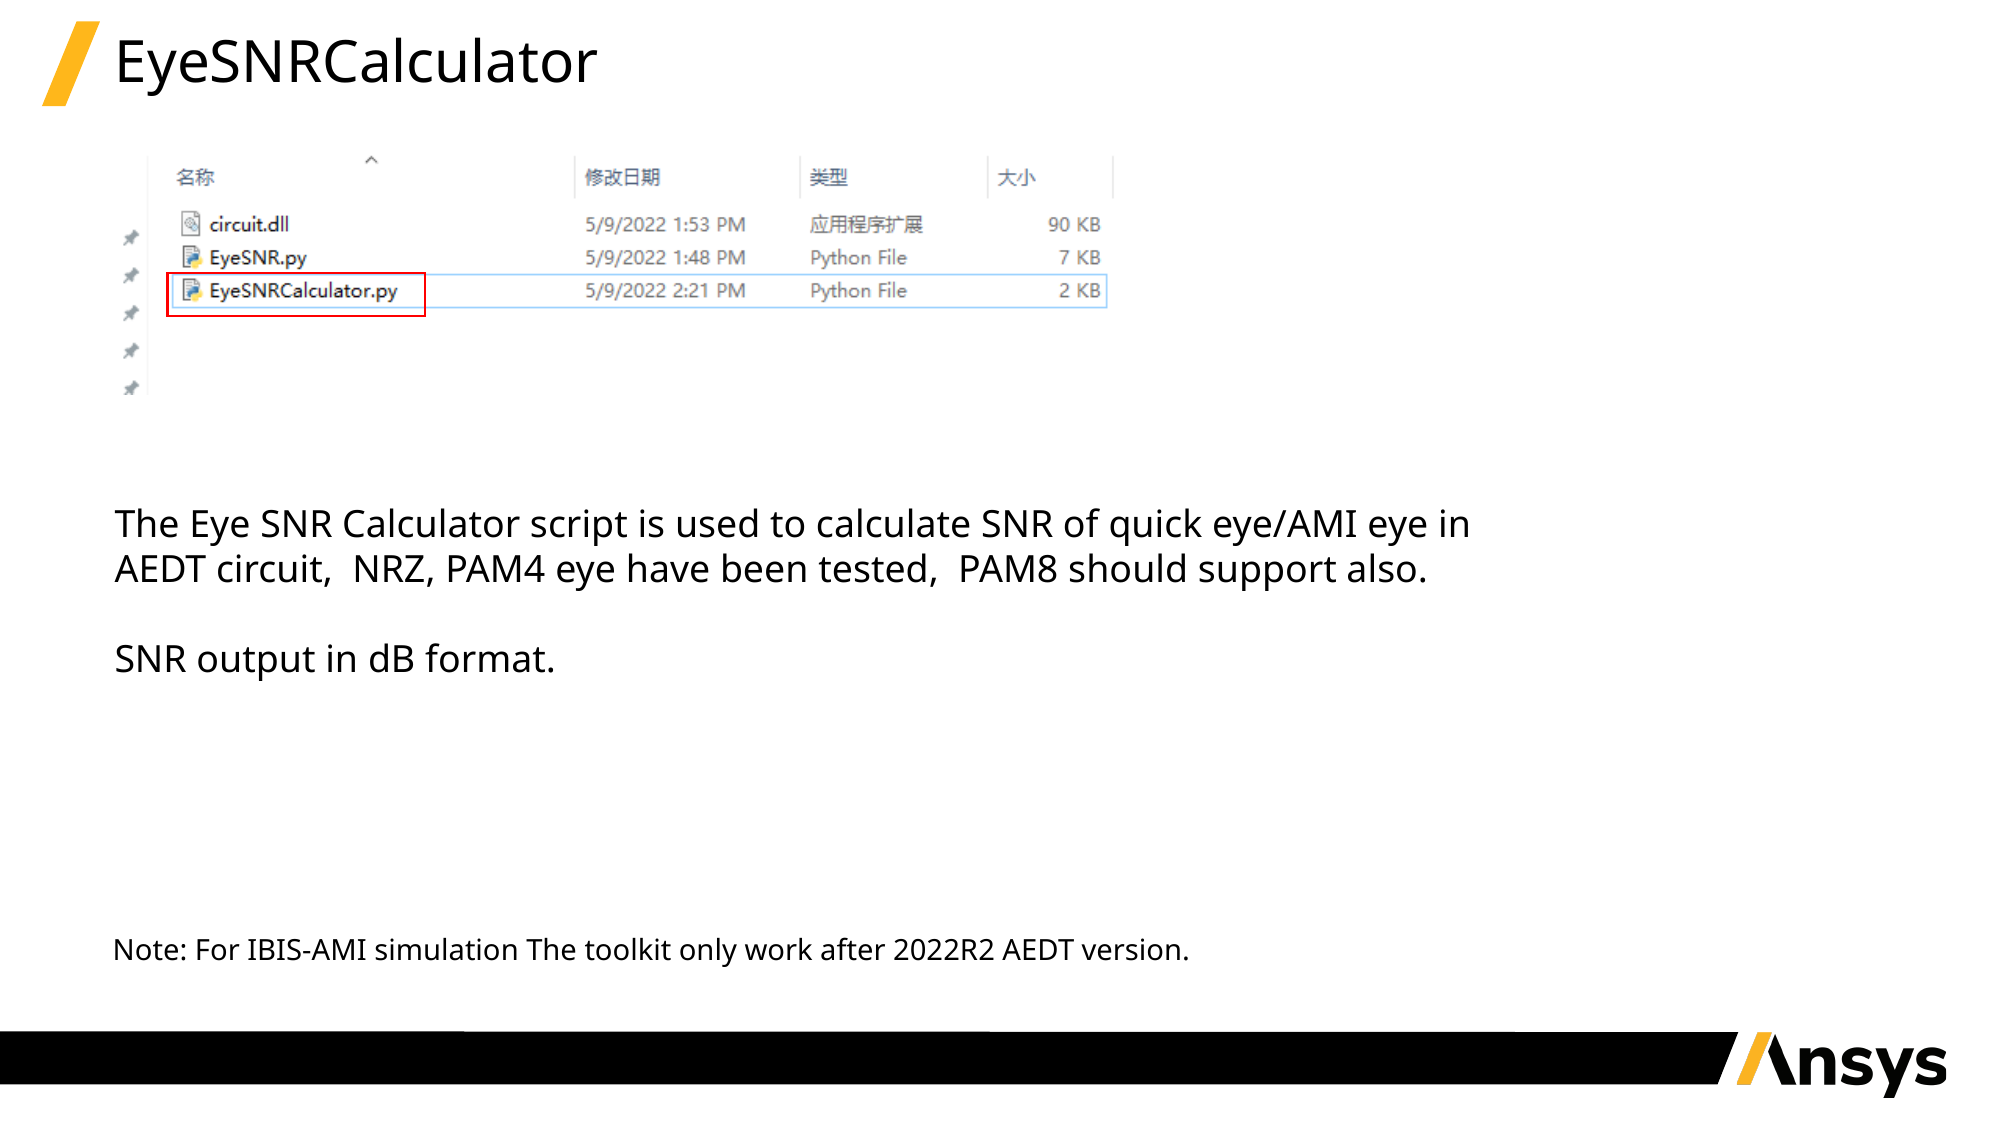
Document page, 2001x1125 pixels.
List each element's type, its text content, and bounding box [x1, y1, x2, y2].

text_box Note: For IBIS-AMI simulation The toolkit only work after 2022R2 AEDT version. [98, 923, 1238, 974]
picture [119, 150, 1441, 395]
title EyeSNRCalculator [99, 24, 1900, 109]
text_box The Eye SNR Calculator script is used to calculate SNR of quick eye/AMI eye in AEDT circuit, NRZ, PAM4 eye have been tested, PAM8 should support also. SNR output in dB format. [99, 492, 1534, 688]
